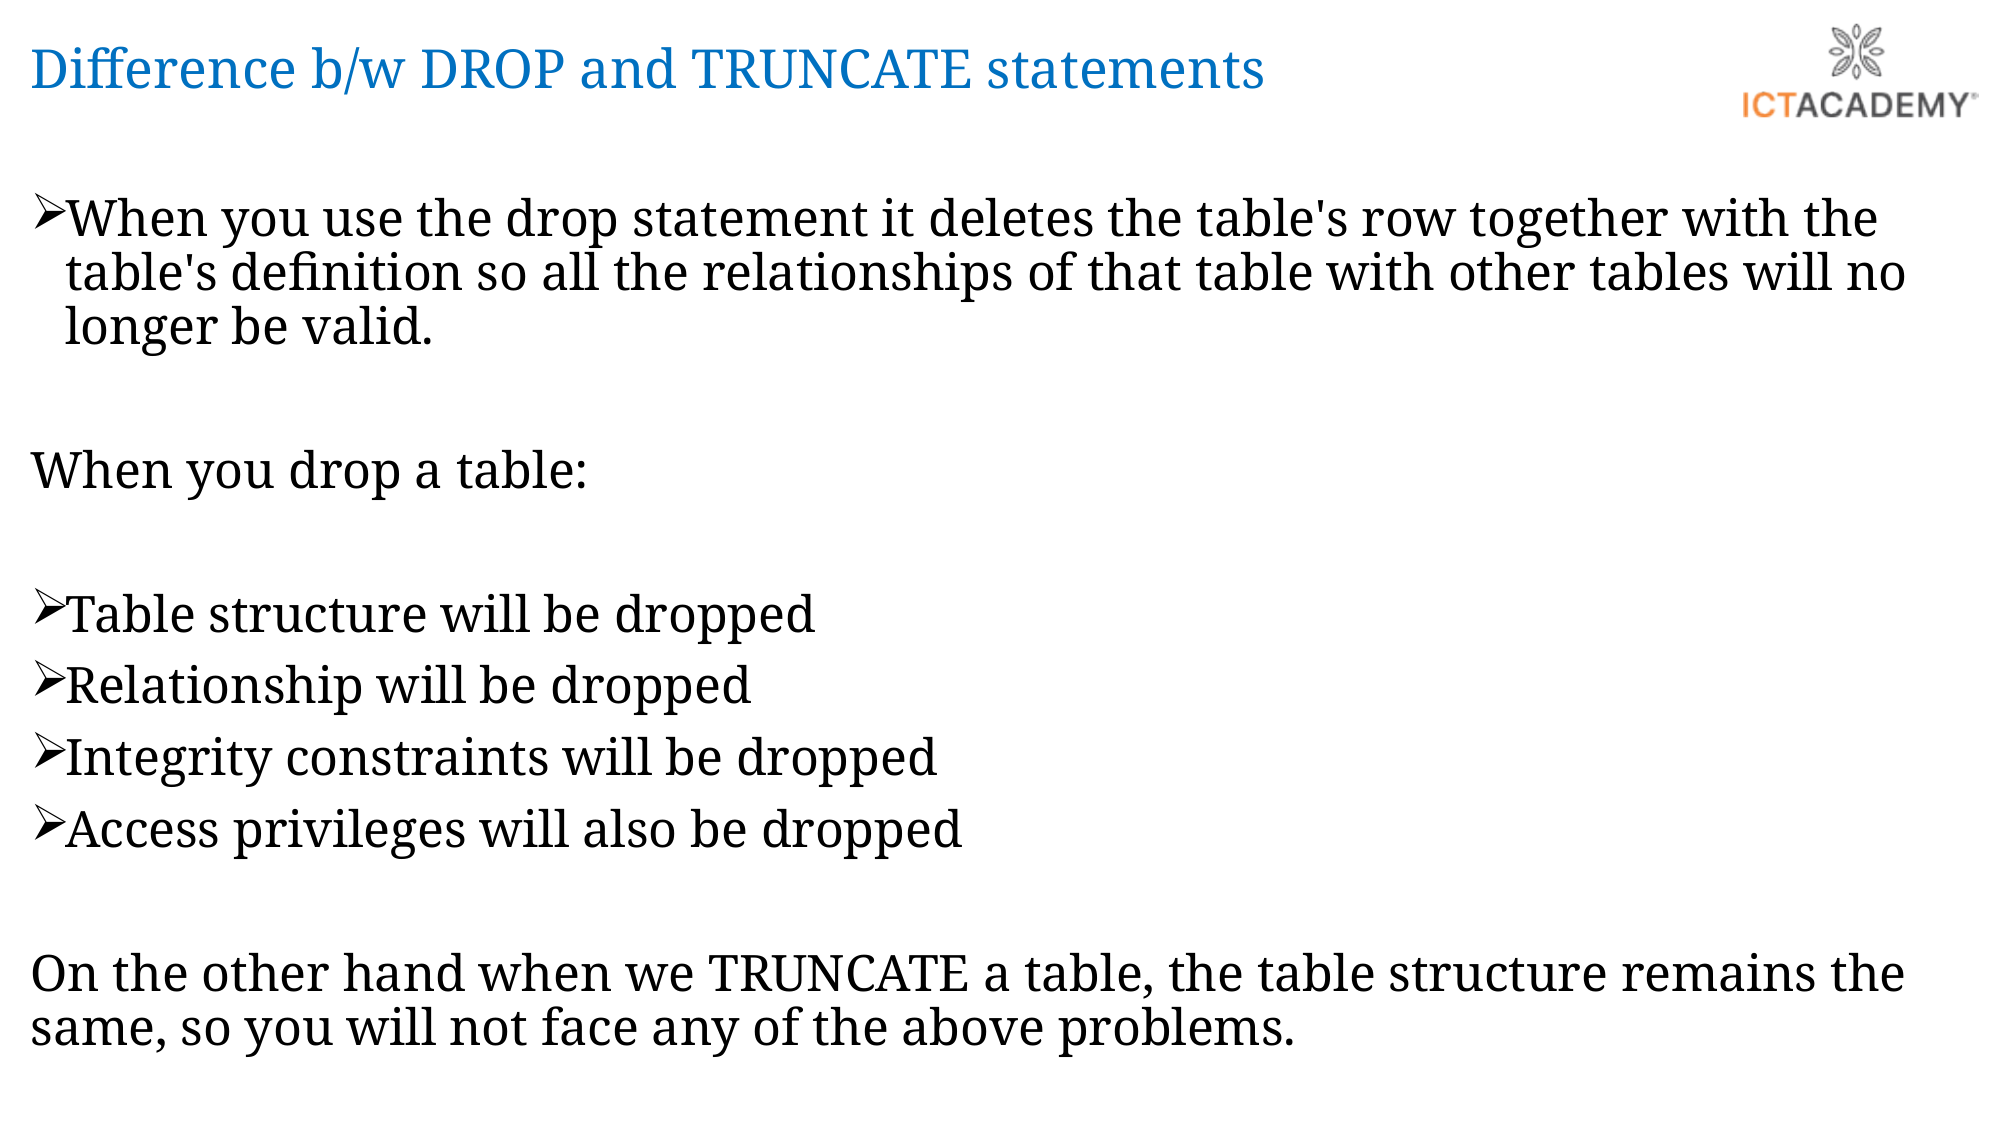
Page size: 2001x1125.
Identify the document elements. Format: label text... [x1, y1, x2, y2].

picture [1743, 22, 1979, 120]
list Difference b/w DROP and TRUNCATE statements When you use the drop statement it deletes the table's row together with the table's definition so all the relationships of that table with other tables will no longer be valid. When you drop a table: Table structure will be dropped Relationship will be dropped Integrity constraints will be dropped Access privileges will also be dropped On the other hand when we TRUNCATE a table, the table structure remains the same, so you will not face any of the above problems. [15, 34, 1949, 1065]
